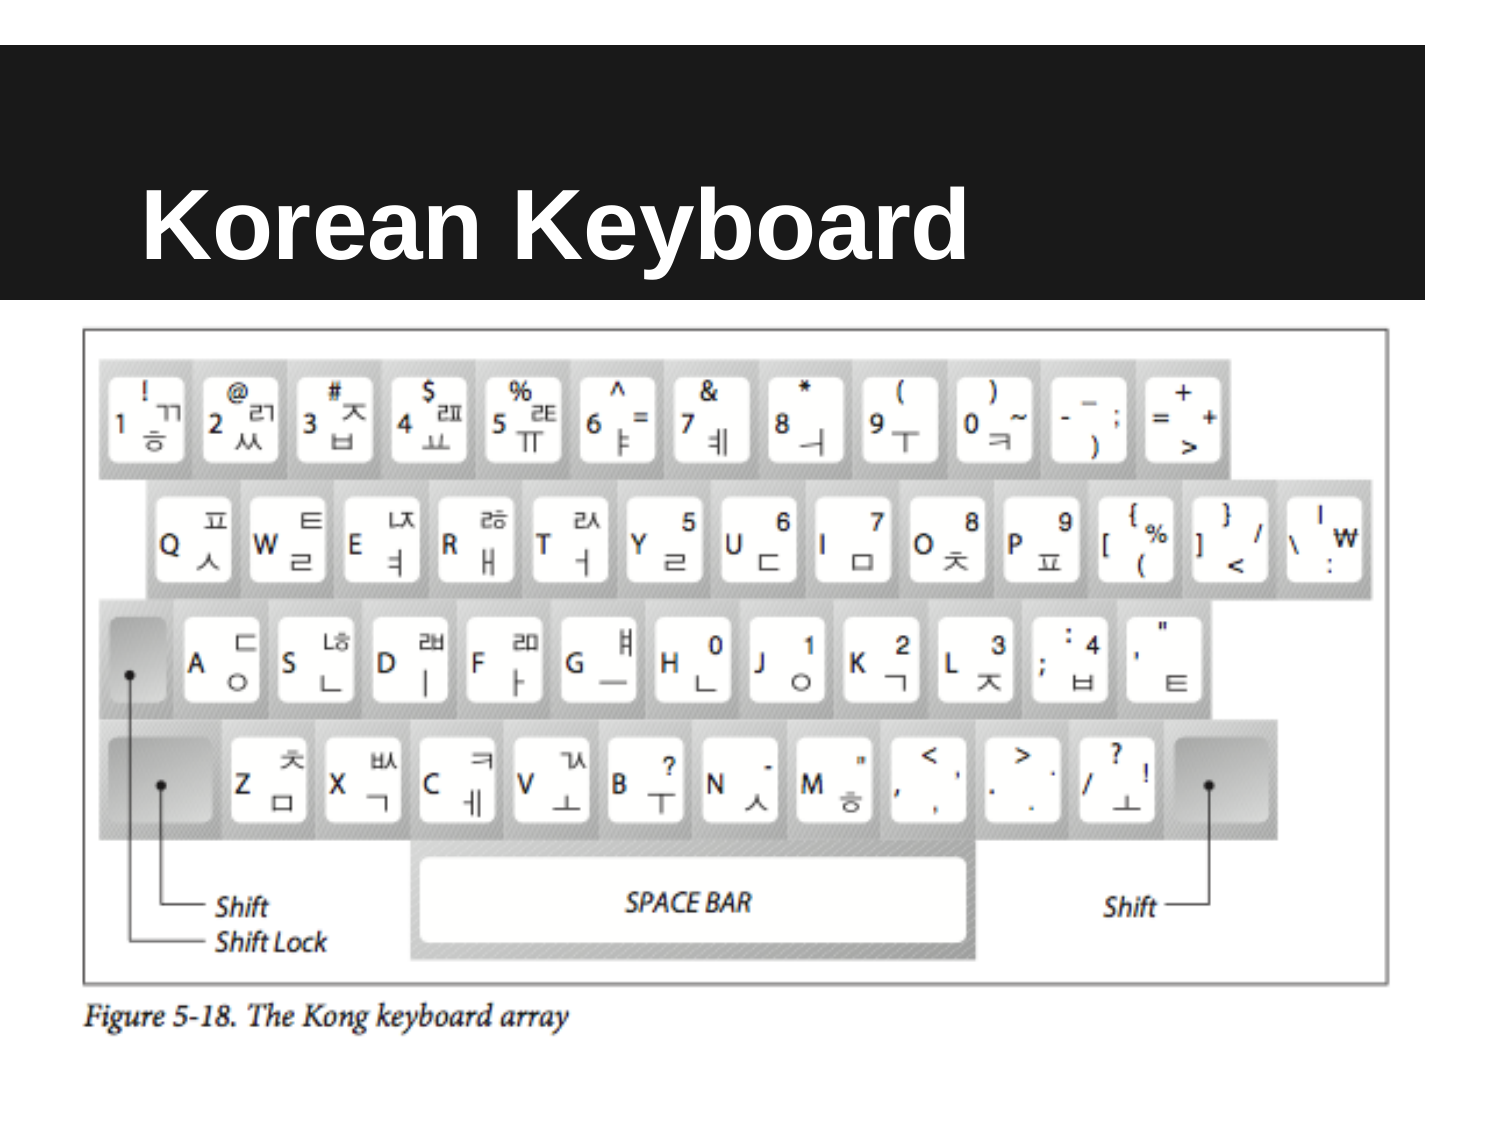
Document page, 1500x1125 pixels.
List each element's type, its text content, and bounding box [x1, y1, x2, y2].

title Korean Keyboard [75, 76, 1425, 295]
text_box [74, 320, 1404, 1041]
